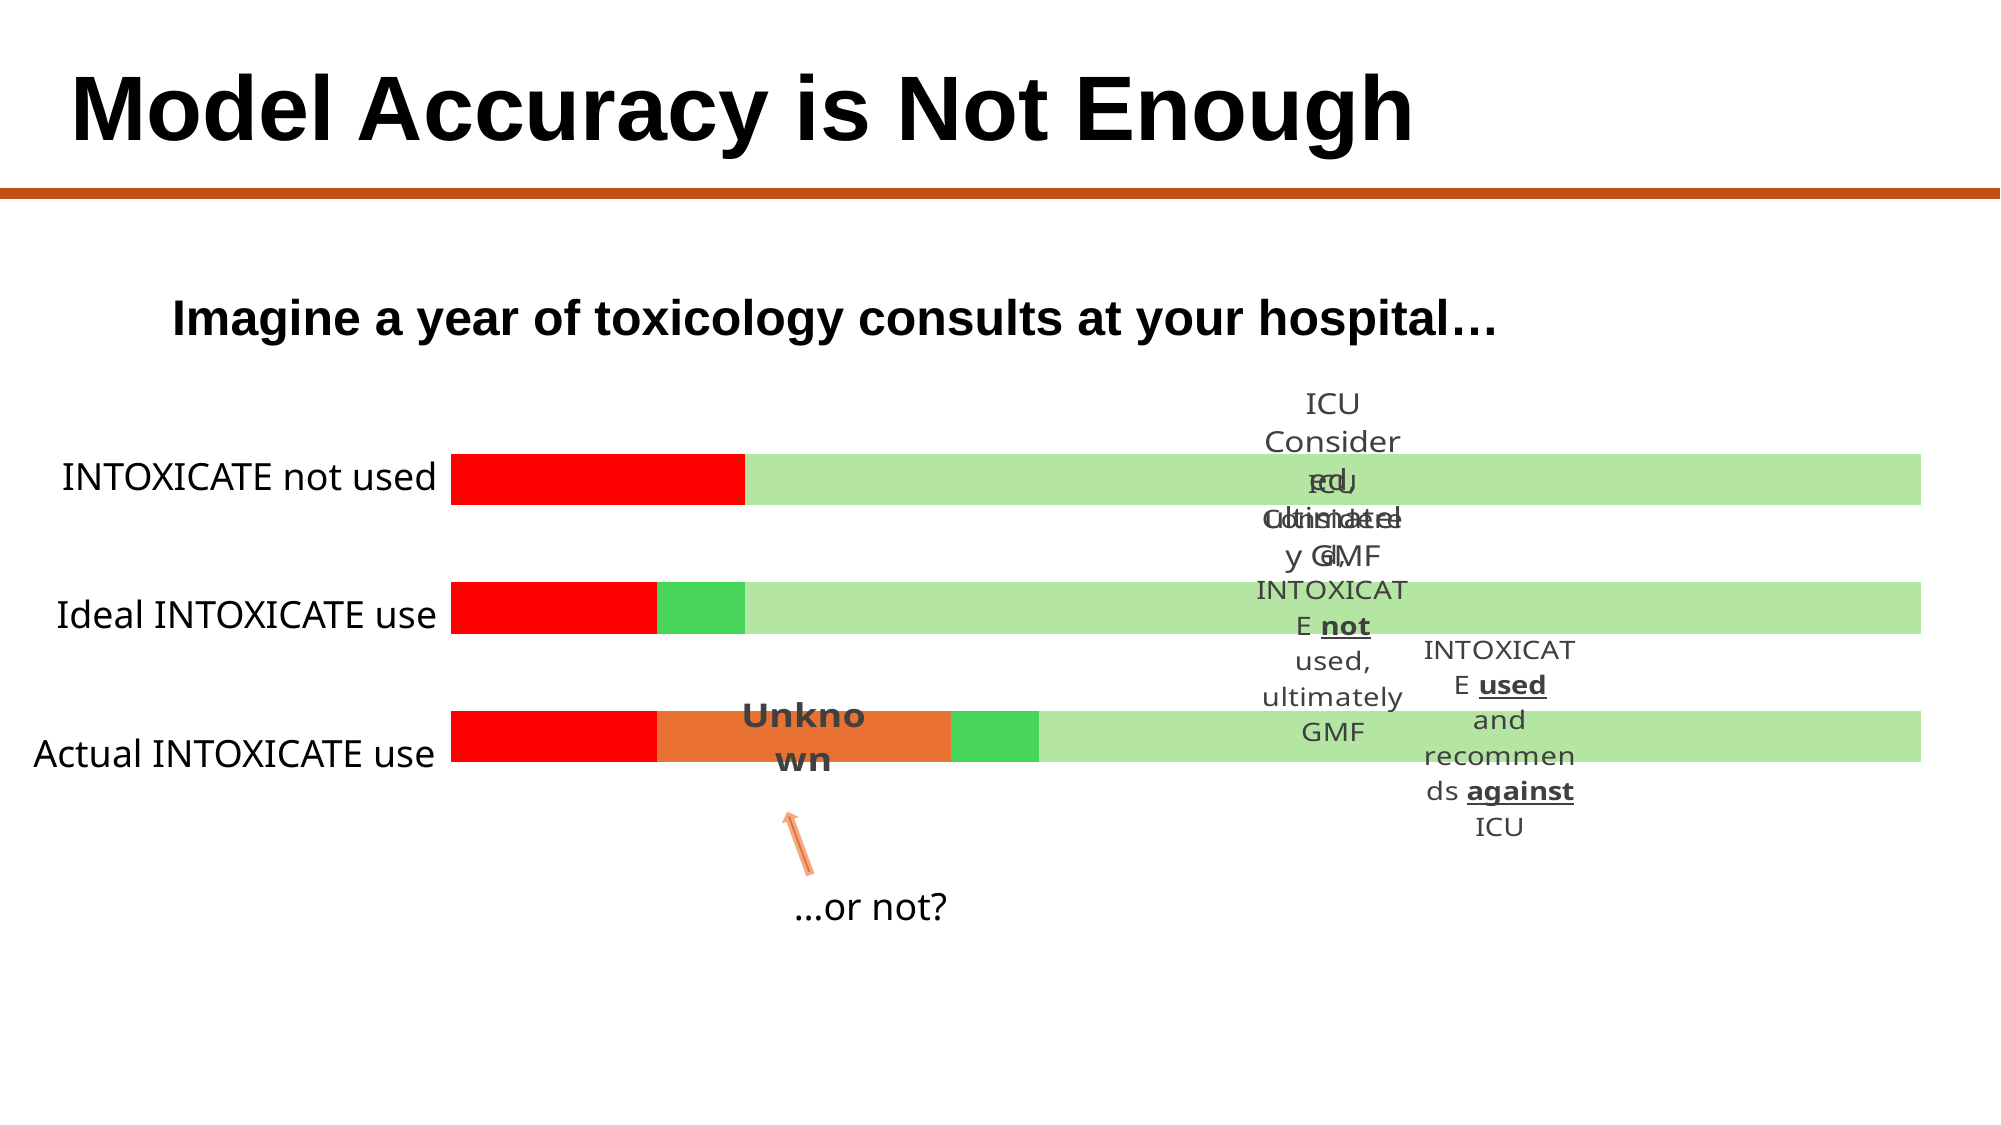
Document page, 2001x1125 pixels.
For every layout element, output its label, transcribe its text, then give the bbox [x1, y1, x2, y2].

text_box Ideal INTOXICATE use [41, 584, 419, 644]
text_box INTOXICATE not used [47, 445, 419, 506]
text_box Imagine a year of toxicology consults at your hospital… [157, 277, 1516, 353]
chart [419, 383, 1953, 846]
text_box Actual INTOXICATE use [18, 722, 419, 783]
text_box [795, 846, 815, 875]
text_box [0, 188, 2000, 199]
text_box …or not? [778, 875, 962, 935]
text_box Model Accuracy is Not Enough [55, 42, 1781, 180]
